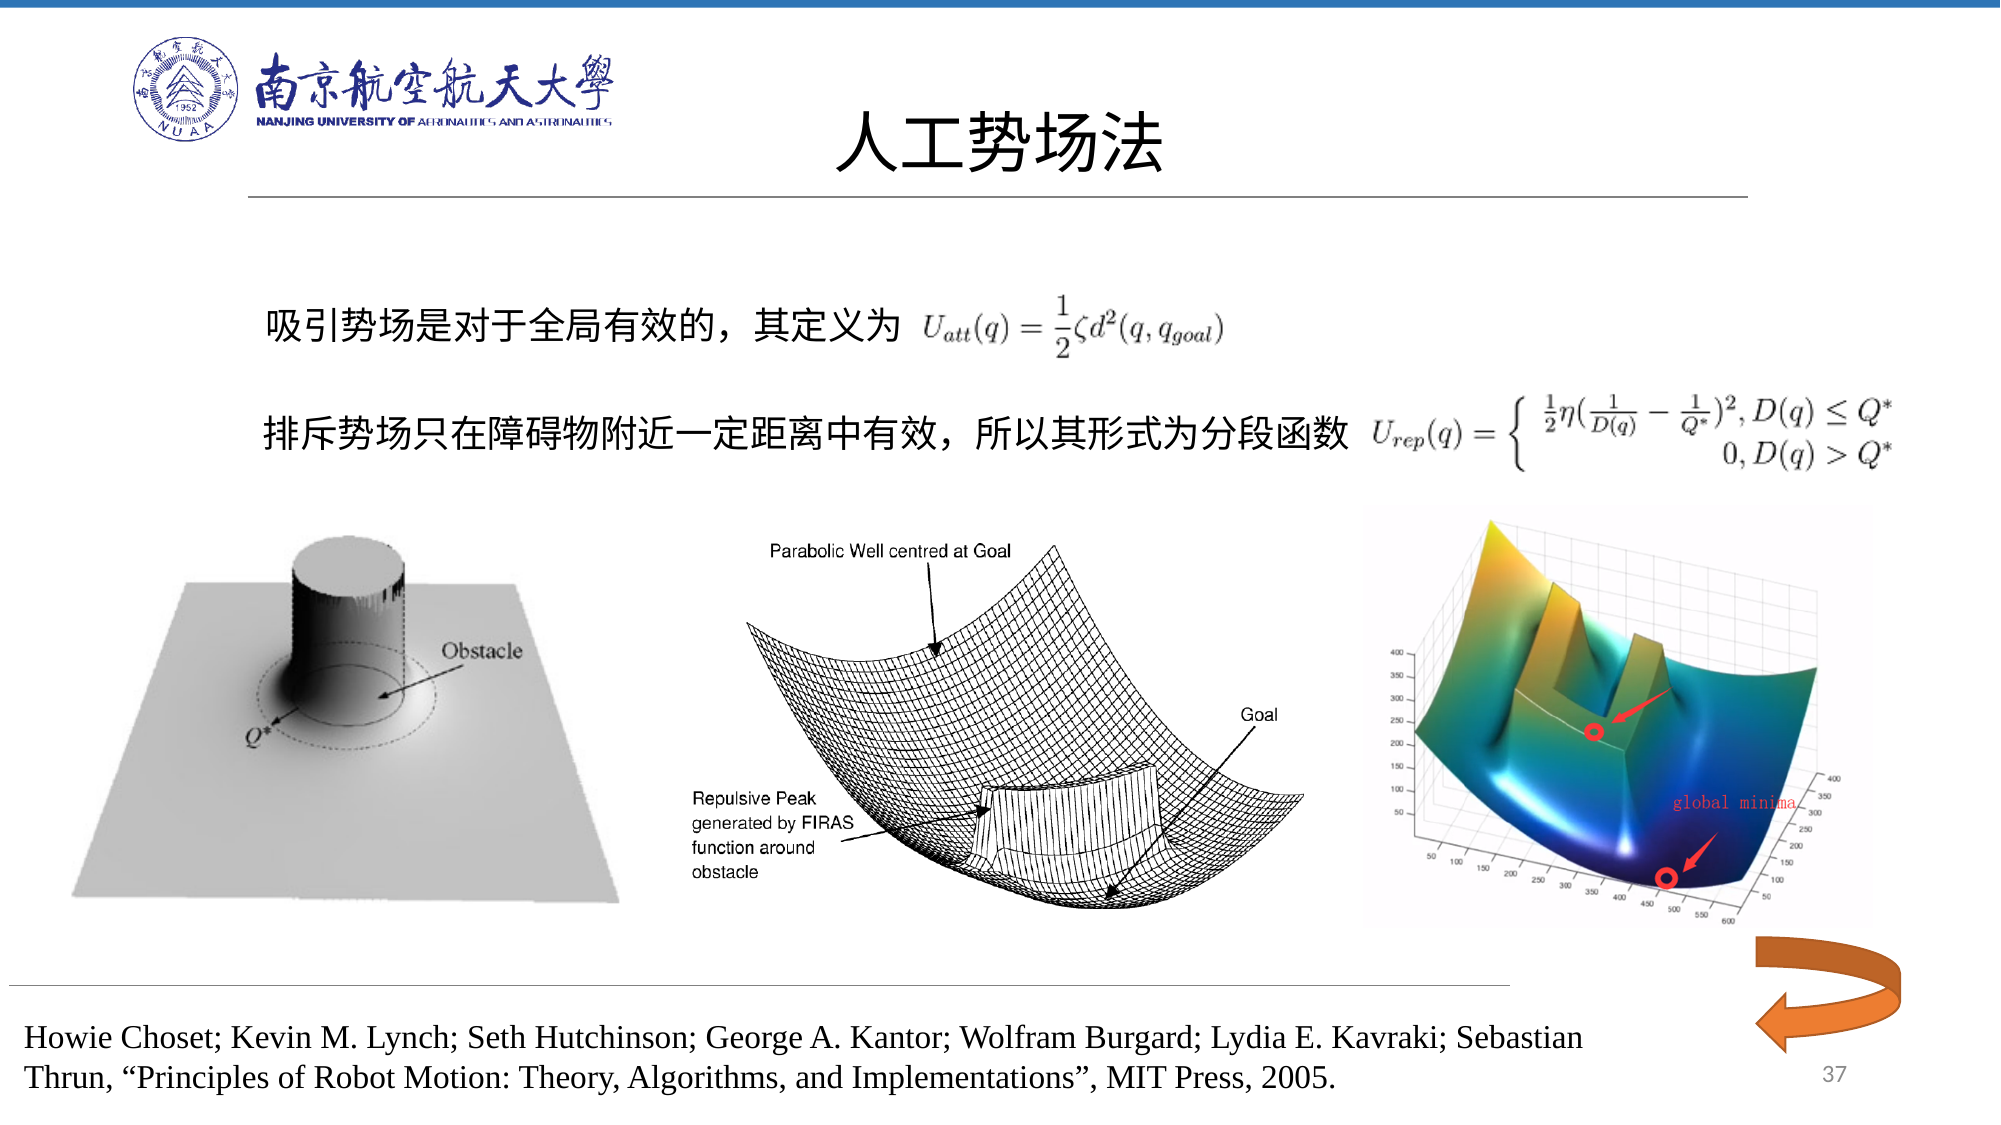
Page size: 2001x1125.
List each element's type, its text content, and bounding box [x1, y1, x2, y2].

slide_number 37 [1412, 1042, 1863, 1103]
text_box [1755, 936, 1902, 1042]
picture [1363, 505, 1873, 928]
picture [115, 0, 632, 313]
picture [691, 543, 1304, 909]
text_box [632, 0, 2000, 9]
text_box Howie Choset; Kevin M. Lynch; Seth Hutchinson; George A. Kantor; Wolfram Burgard; Lydia E. Kavraki; Sebastian Thrun, “Principles of Robot Motion: Theory, Algorithms, and Implementations”, MIT Press, 2005. [9, 1008, 1685, 1103]
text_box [247, 284, 1240, 366]
text_box [0, 0, 115, 9]
text_box 人工势场法 [818, 93, 1182, 189]
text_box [247, 385, 1931, 480]
picture [53, 517, 632, 916]
